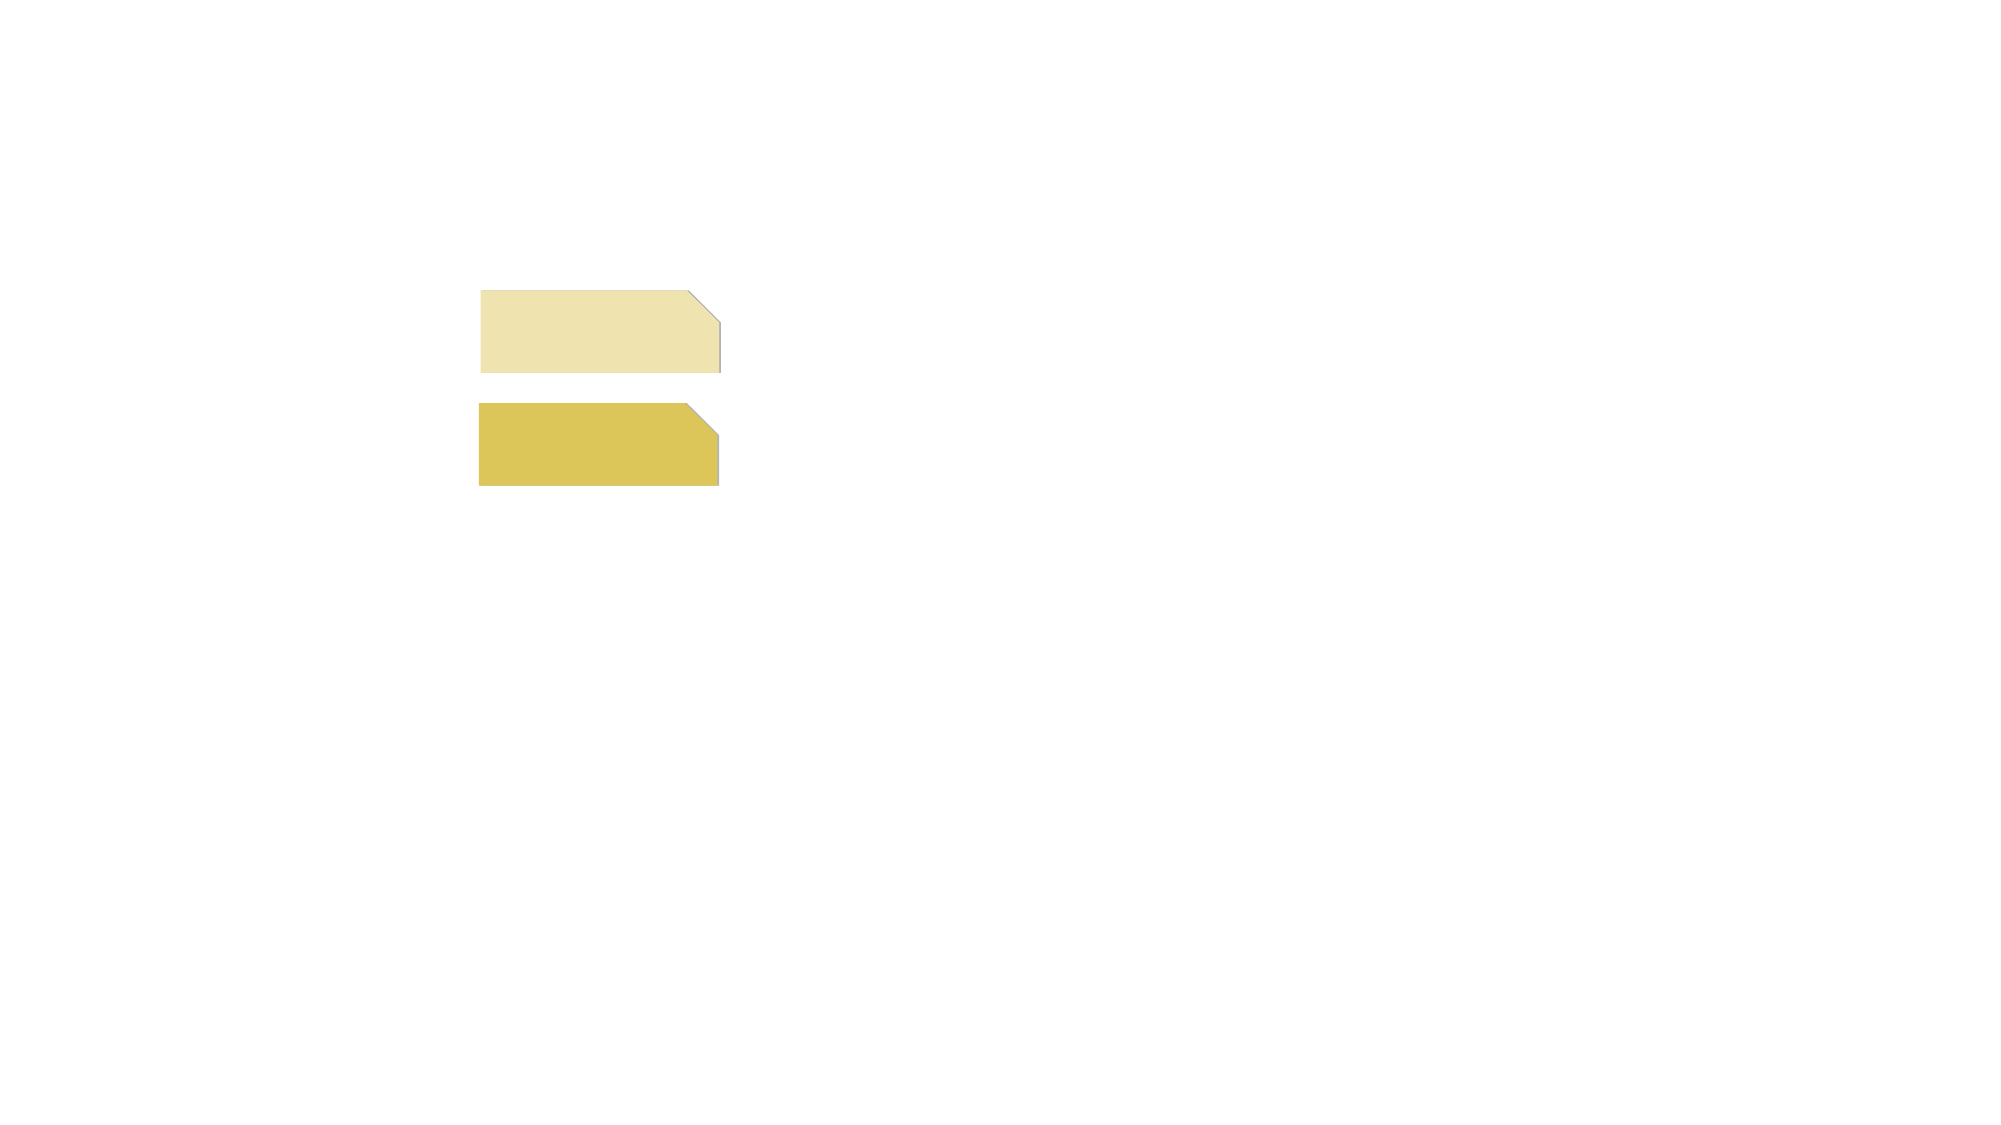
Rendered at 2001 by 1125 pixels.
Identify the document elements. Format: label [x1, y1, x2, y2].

text_box [478, 402, 718, 487]
text_box [480, 289, 720, 374]
